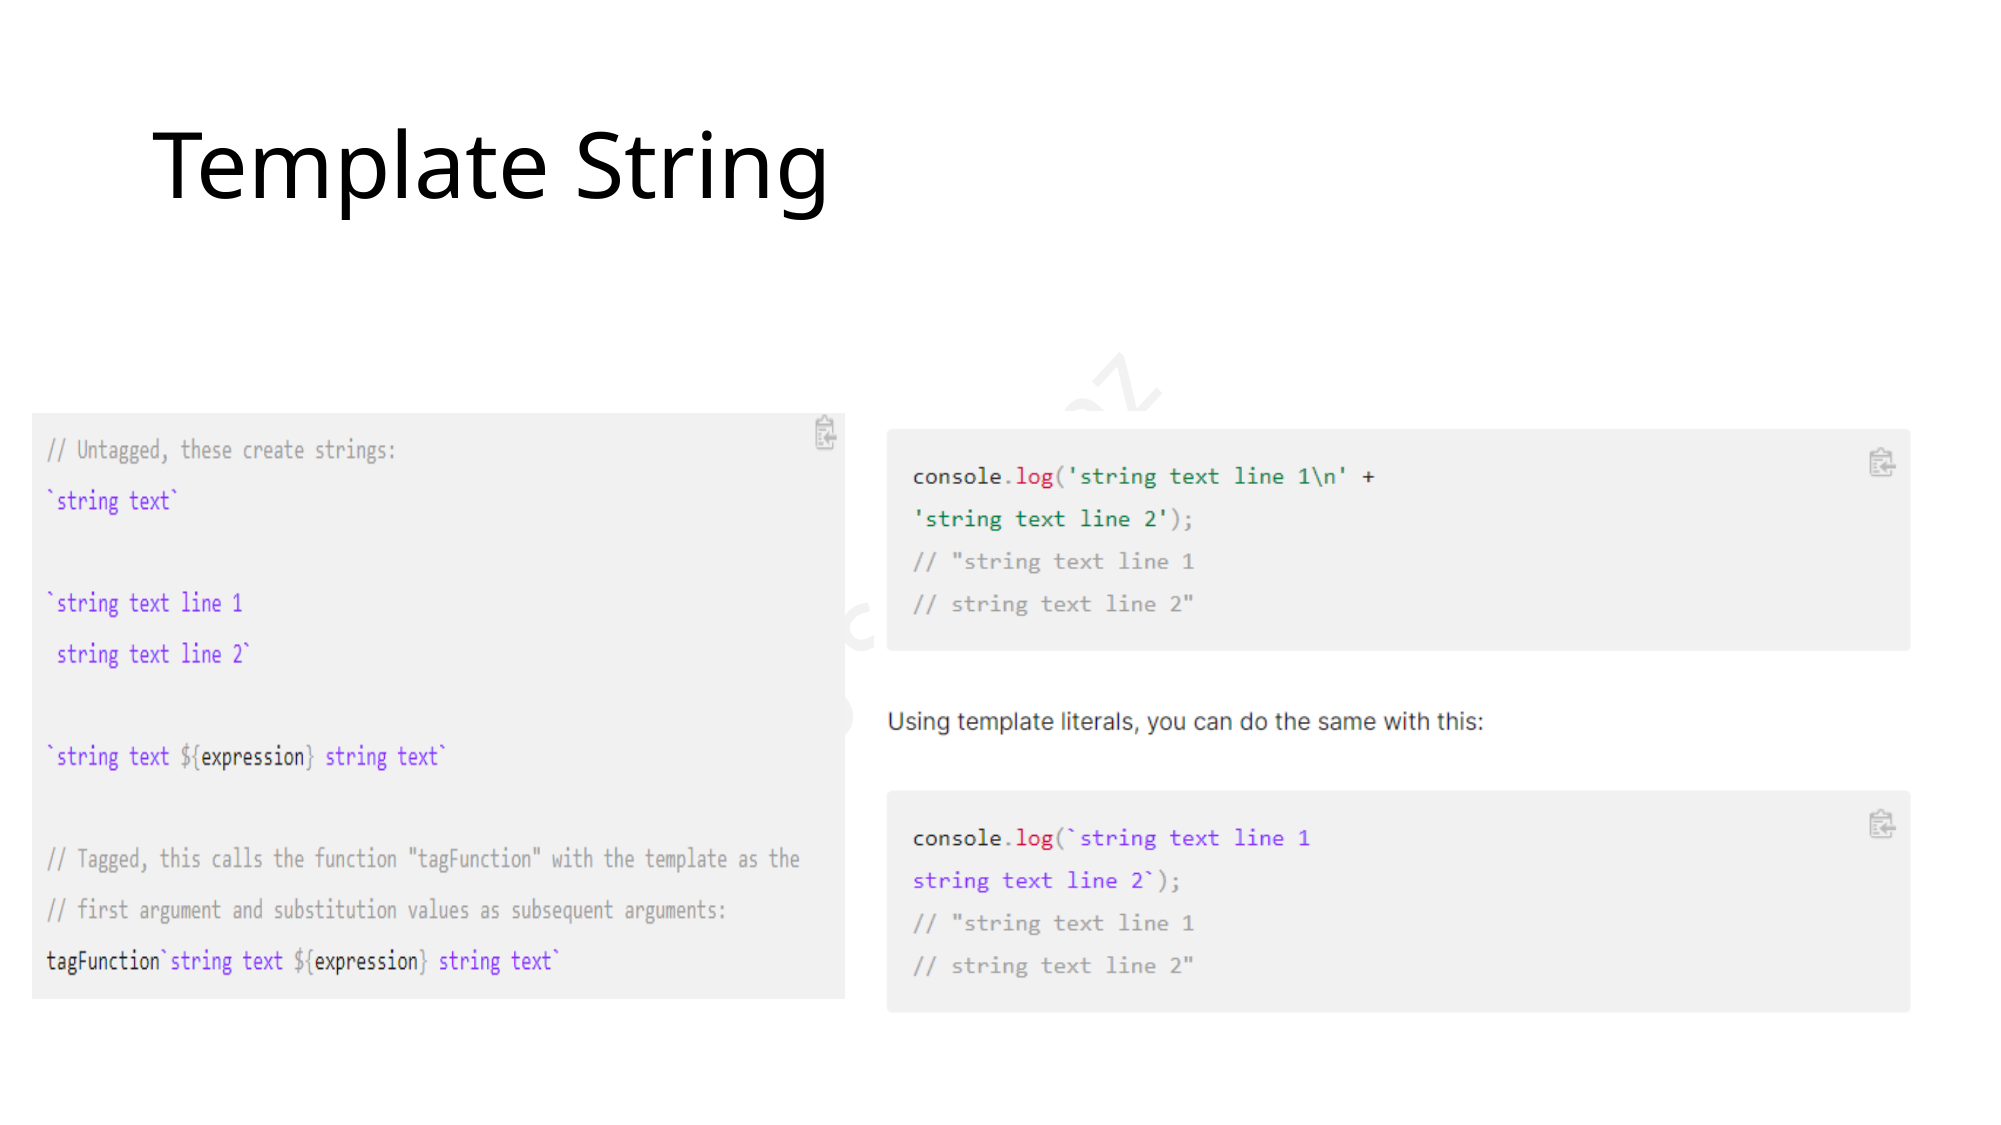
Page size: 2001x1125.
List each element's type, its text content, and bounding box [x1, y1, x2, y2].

picture [873, 411, 1959, 1031]
title Template String [137, 59, 1863, 278]
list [32, 413, 845, 999]
